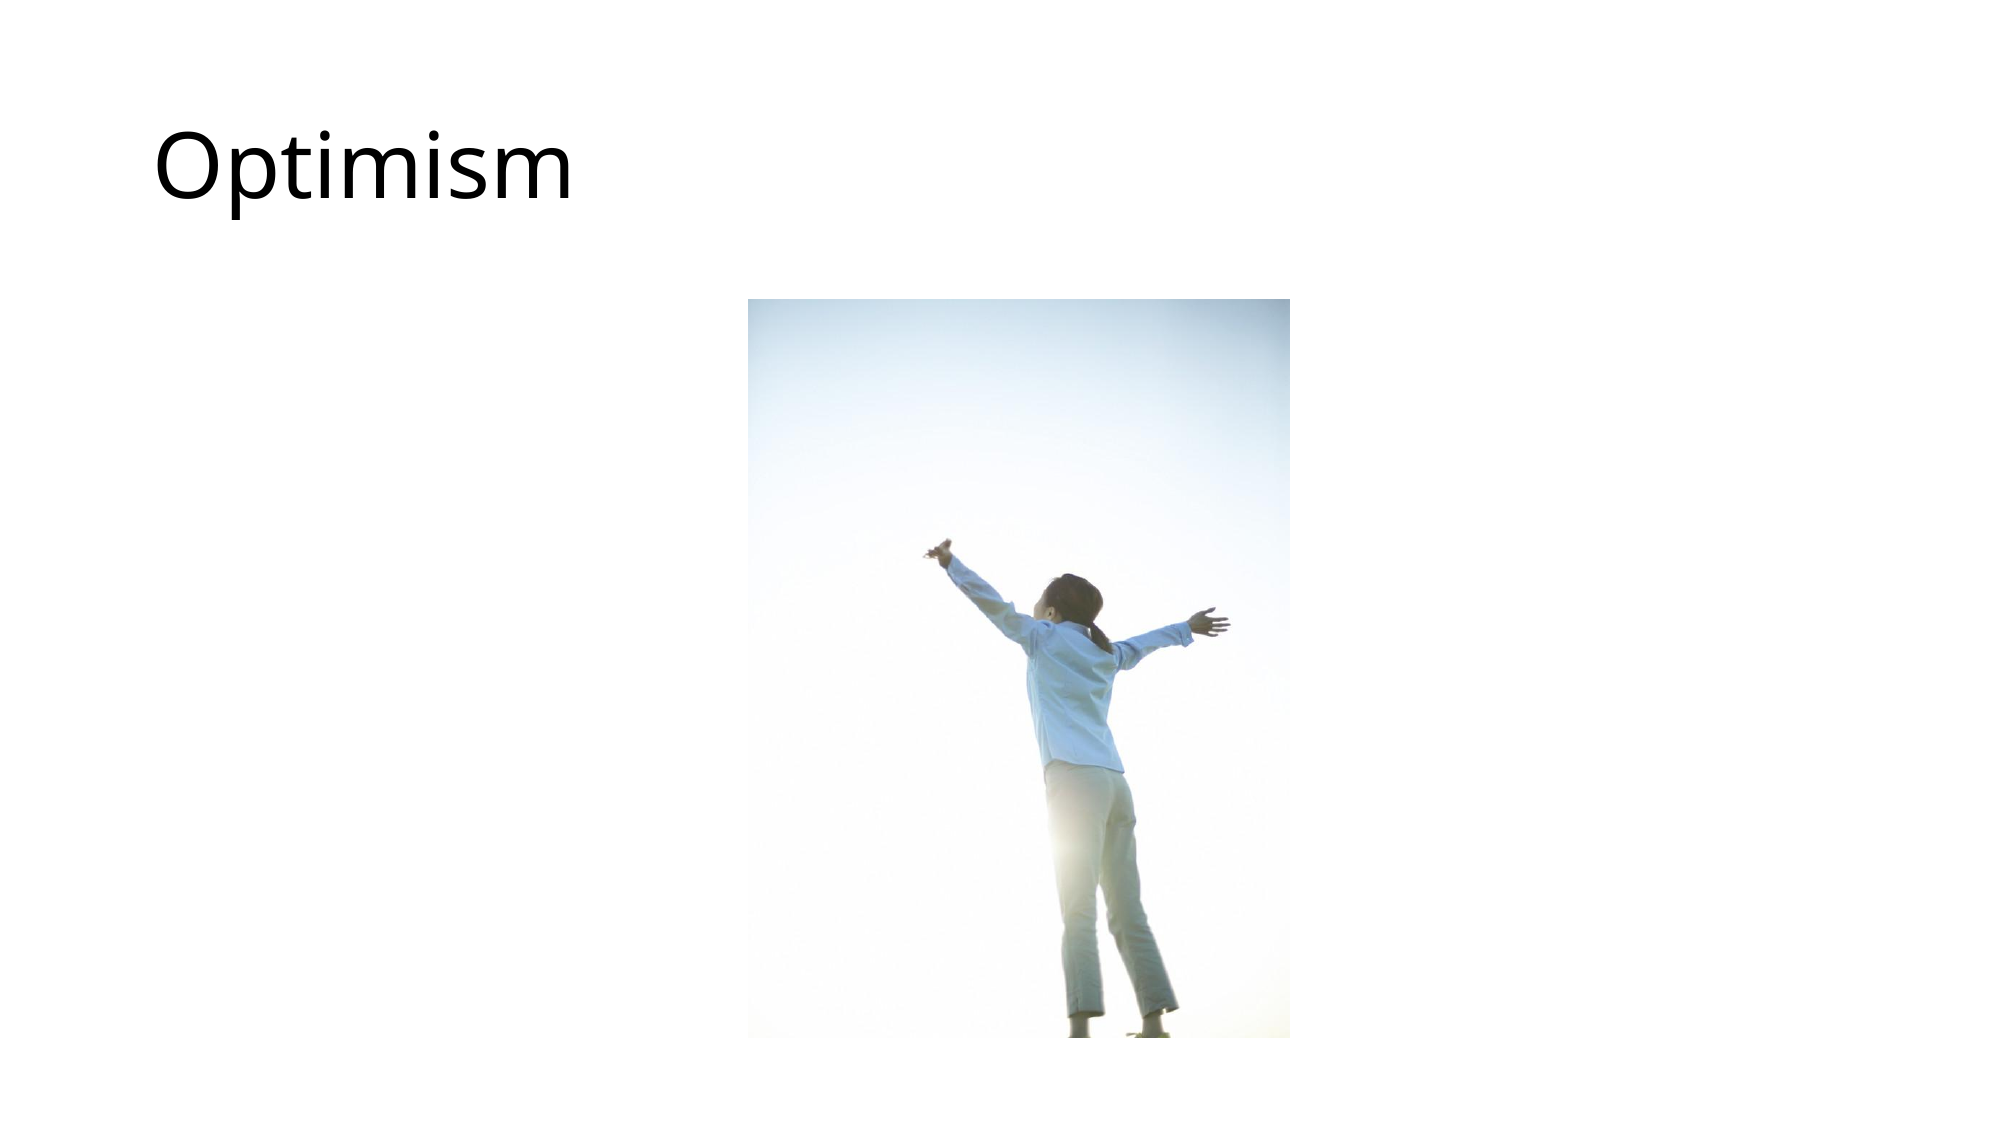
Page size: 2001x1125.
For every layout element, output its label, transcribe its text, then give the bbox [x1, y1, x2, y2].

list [748, 299, 1290, 1038]
title Optimism [137, 59, 1863, 278]
